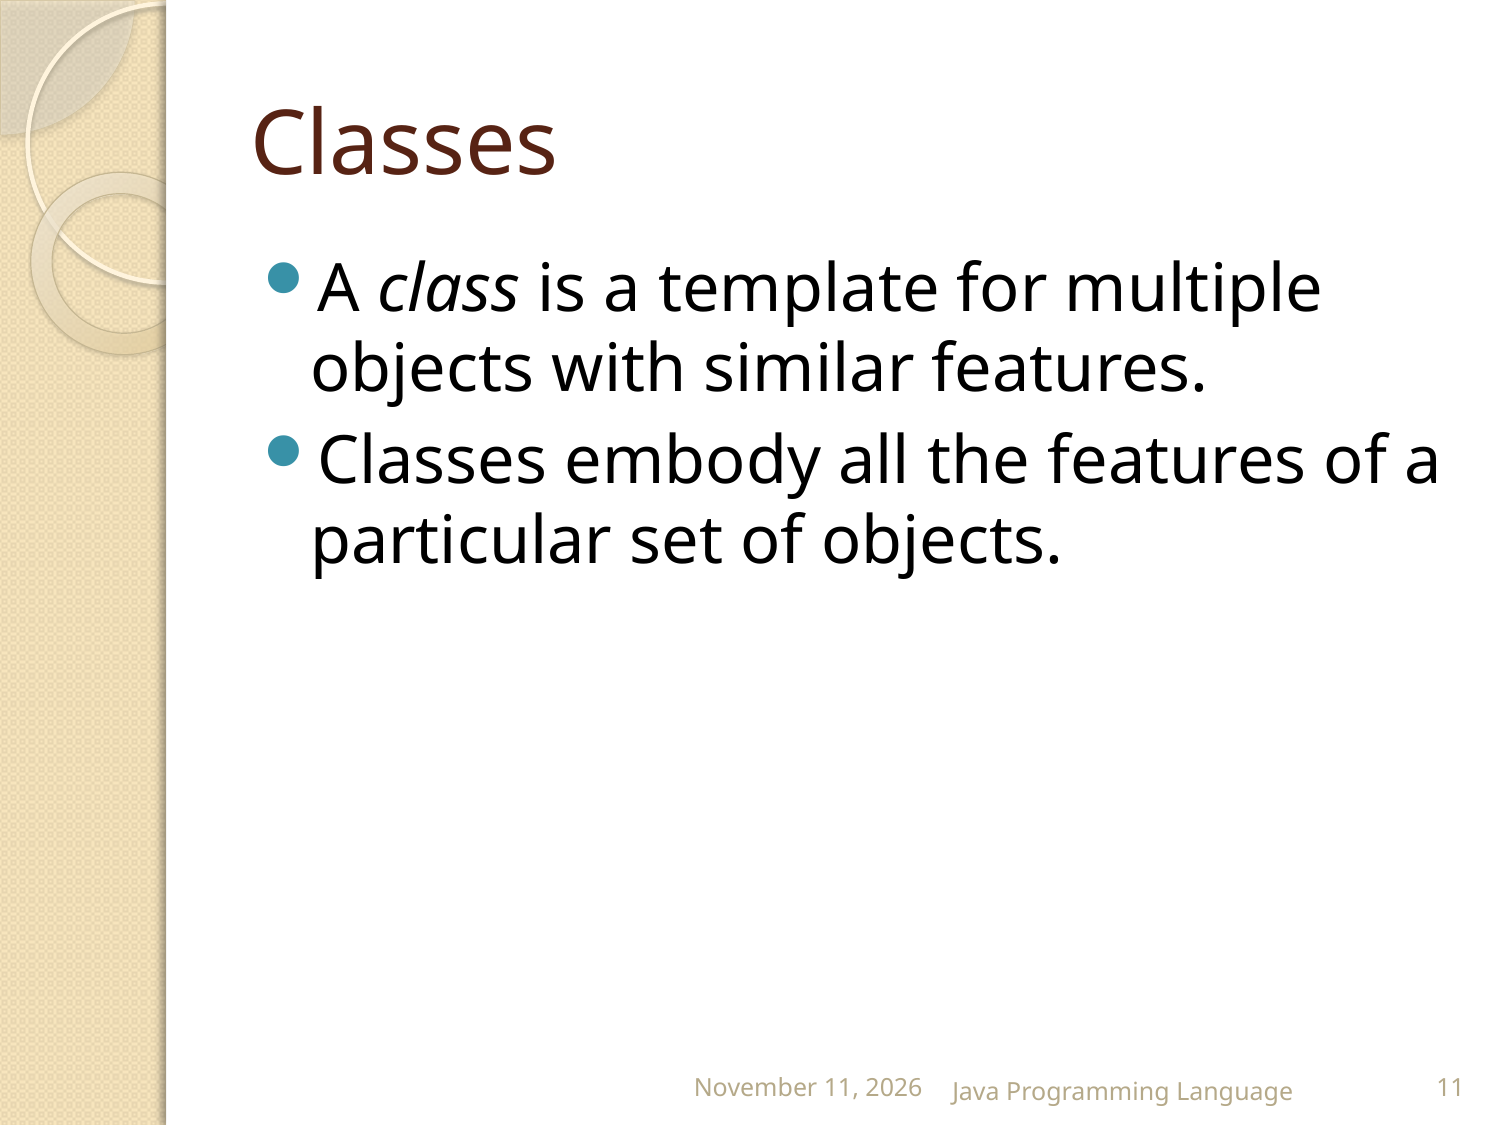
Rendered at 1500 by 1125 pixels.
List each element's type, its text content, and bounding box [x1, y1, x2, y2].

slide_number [587, 1034, 937, 1113]
footer Java Programming Language [937, 1034, 1413, 1113]
title Classes [235, 45, 1466, 233]
slide_number 11 [1413, 1034, 1488, 1113]
list A class is a template for multiple objects with similar features. Classes embody all the features of a particular set of objects. [235, 237, 1466, 1025]
